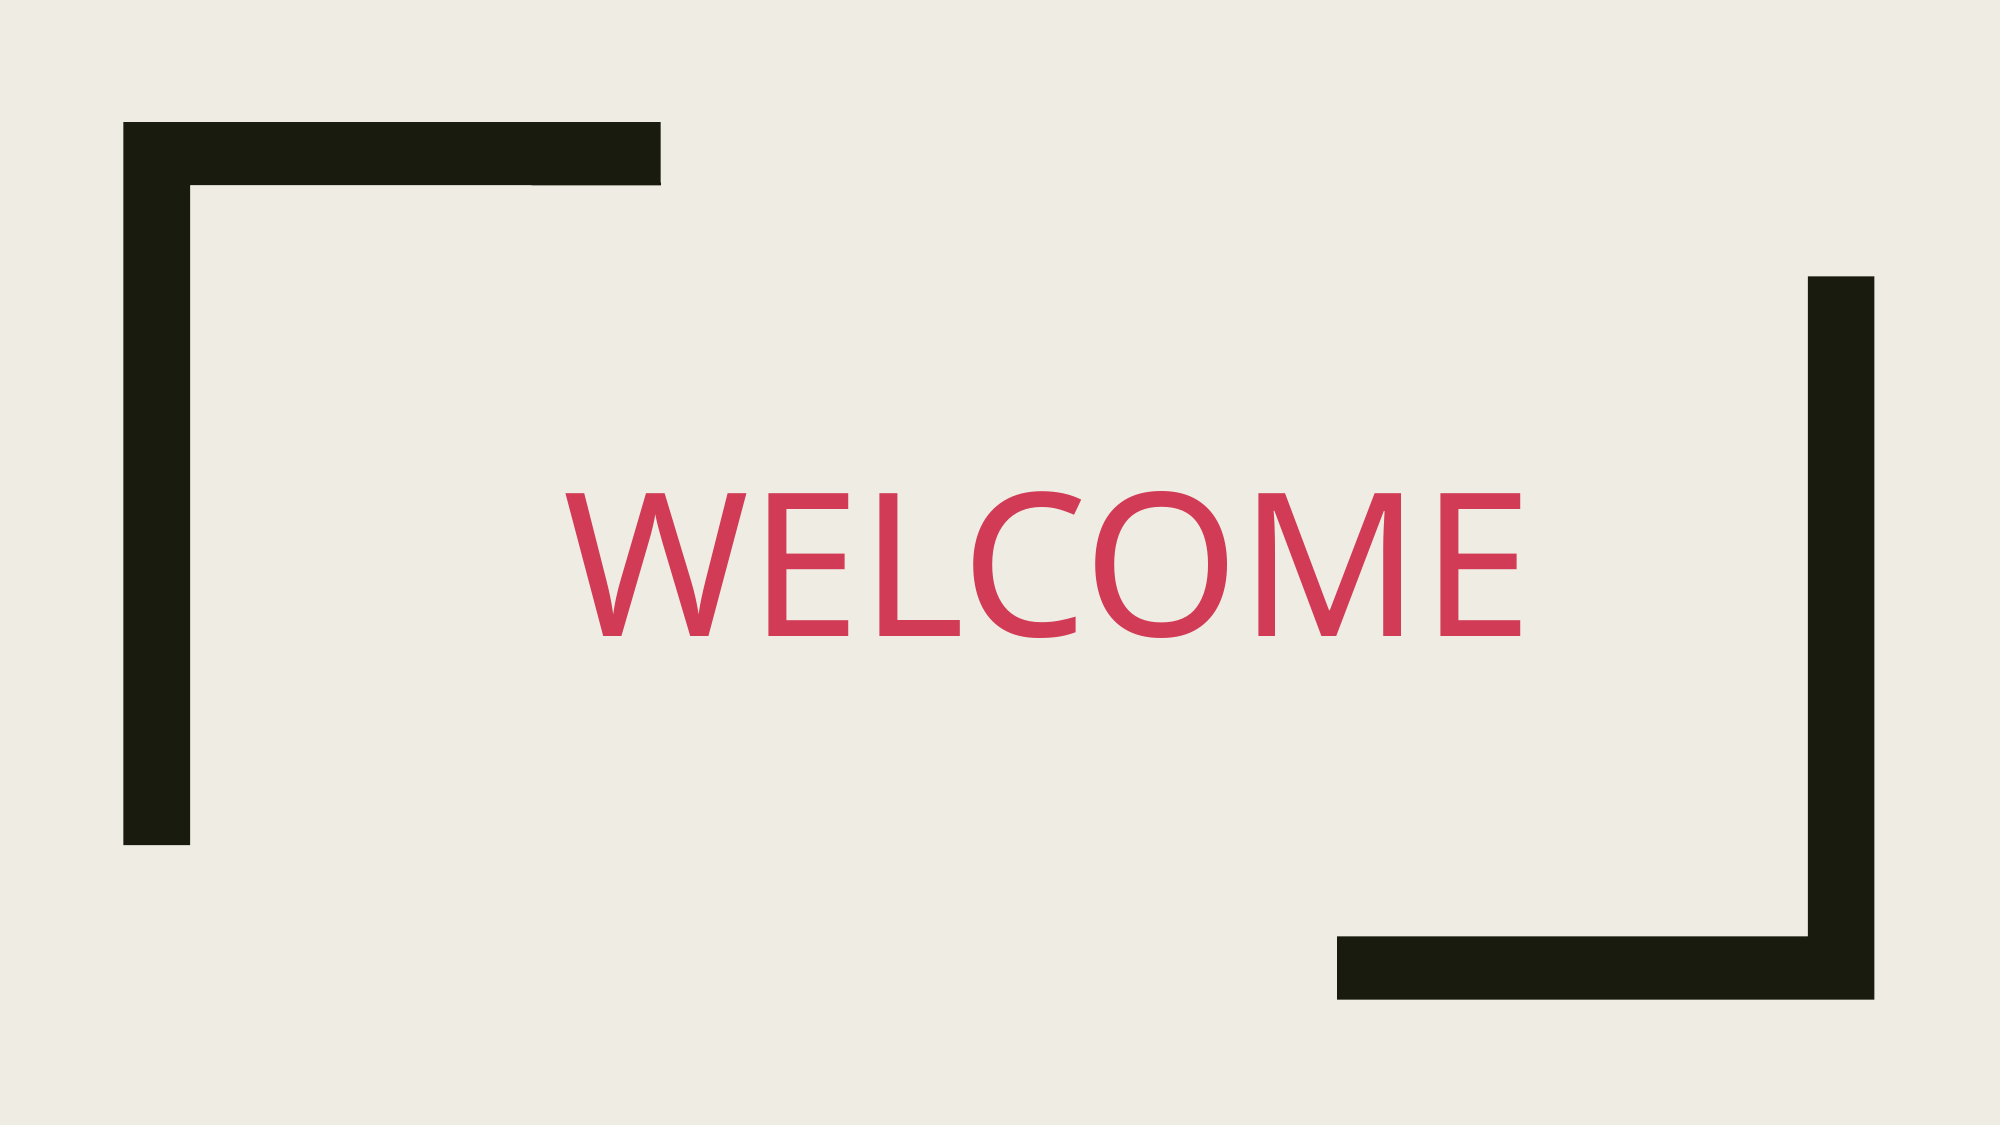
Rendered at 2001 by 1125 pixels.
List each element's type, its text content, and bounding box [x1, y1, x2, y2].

title Welcome [362, 342, 1734, 687]
